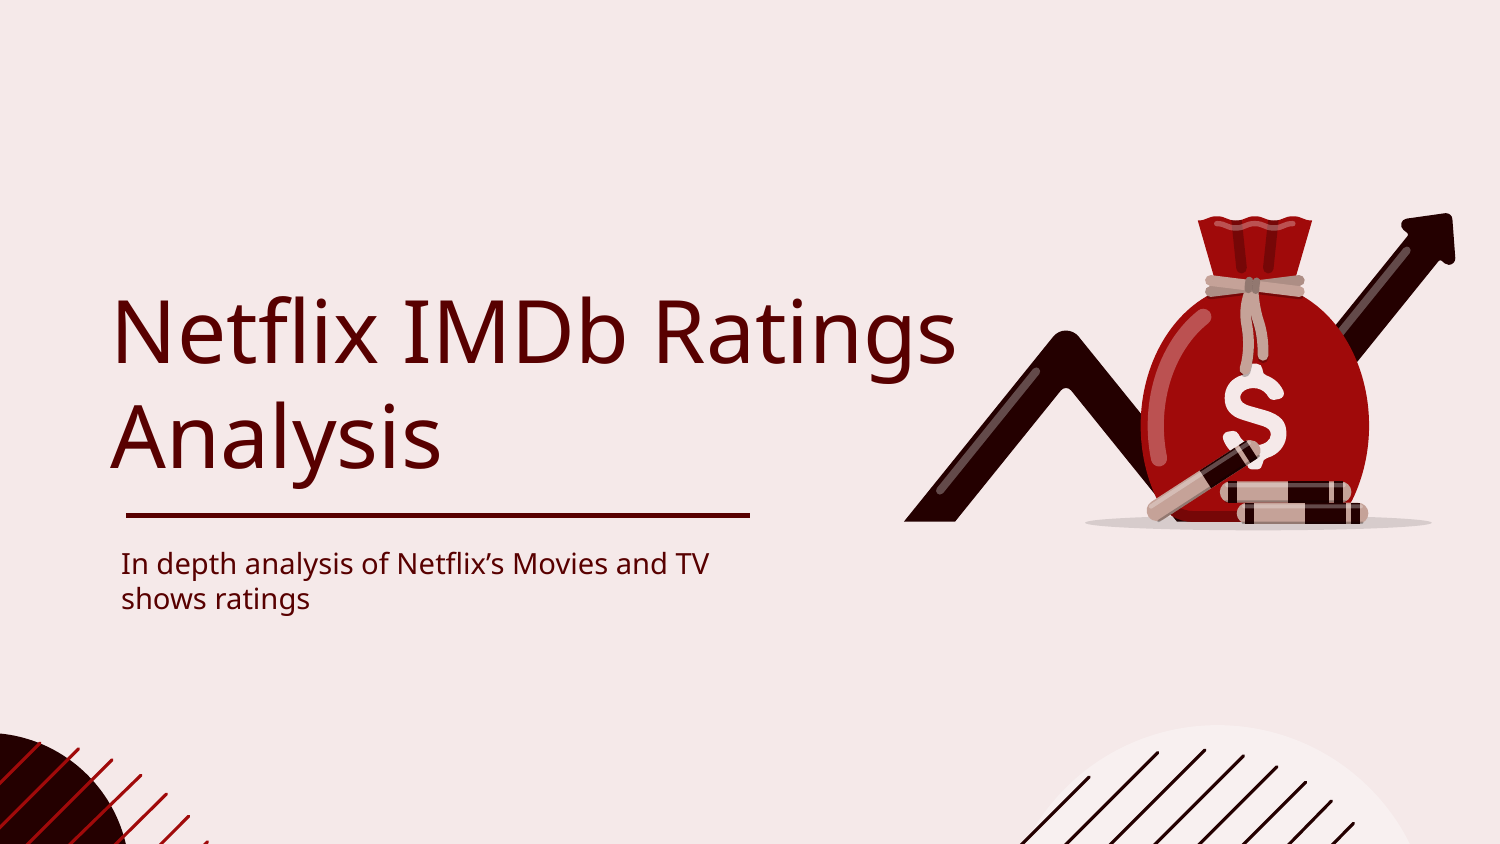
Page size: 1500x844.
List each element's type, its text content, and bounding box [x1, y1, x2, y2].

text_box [903, 212, 1456, 531]
subtitle In depth analysis of Netflix’s Movies and TV shows ratings [106, 530, 797, 593]
title Netflix IMDb Ratings Analysis [95, 278, 898, 501]
